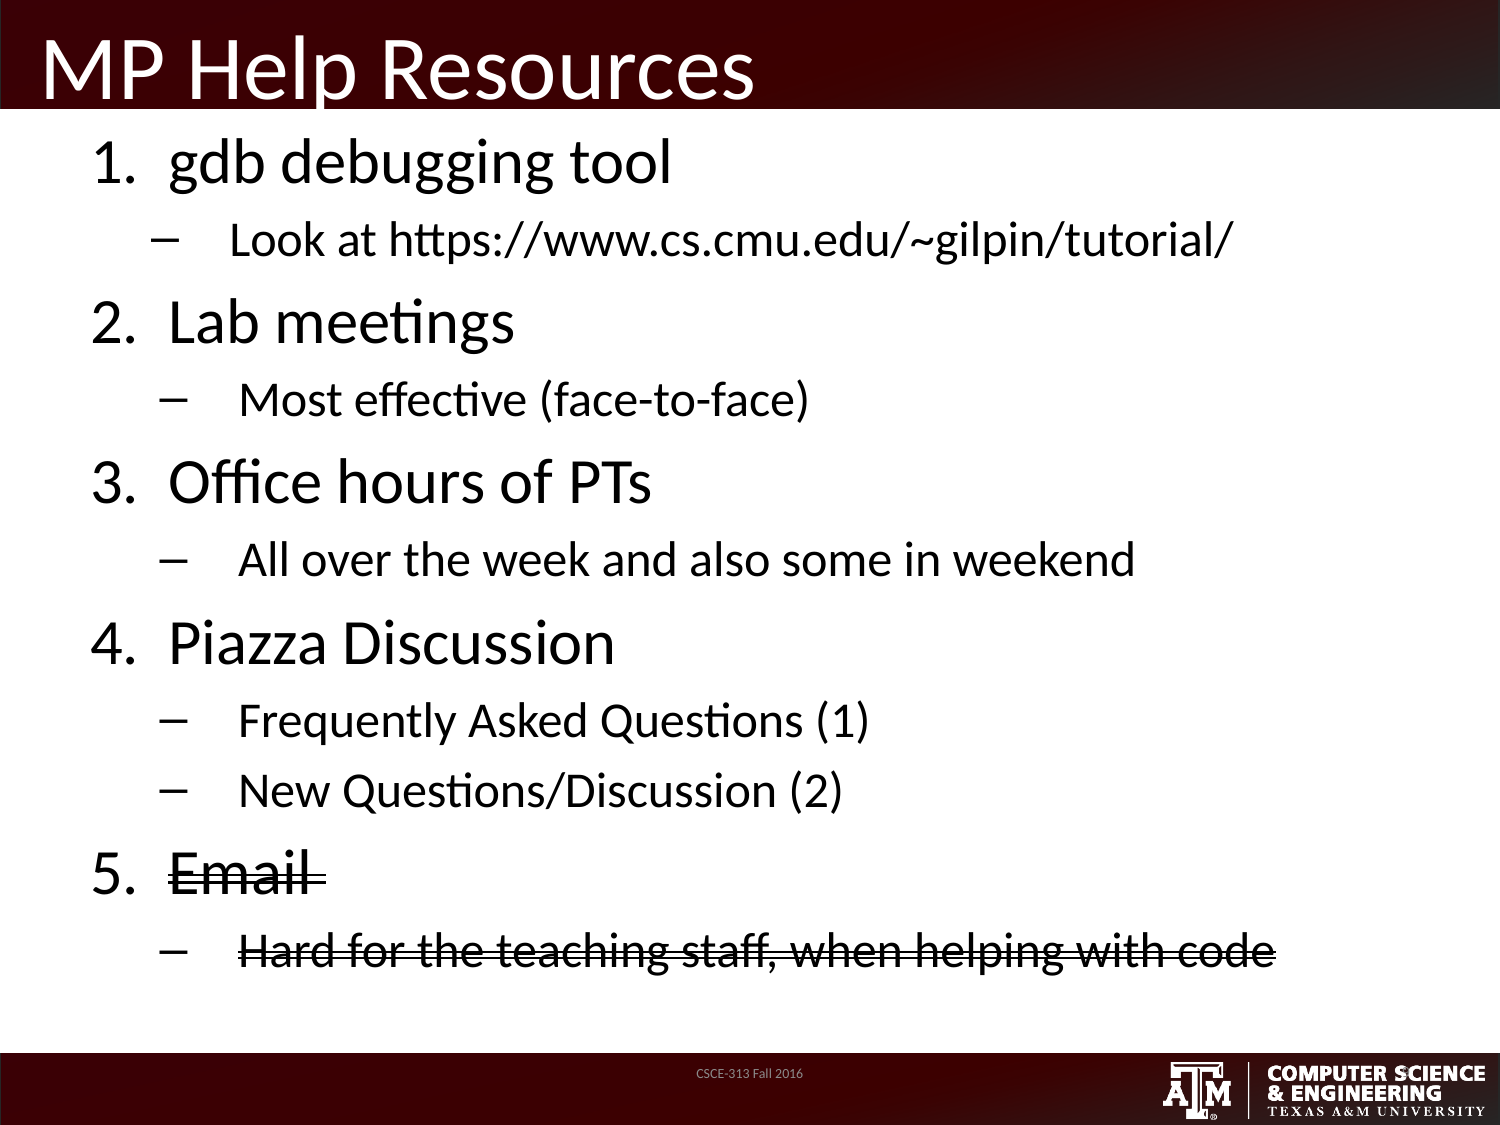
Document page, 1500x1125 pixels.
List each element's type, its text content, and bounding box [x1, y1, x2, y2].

picture [0, 0, 1500, 109]
slide_number 9 [1074, 1042, 1425, 1103]
picture [0, 1053, 1500, 1125]
footer CSCE-313 Fall 2016 [512, 1042, 988, 1103]
list gdb debugging tool Look at https://www.cs.cmu.edu/~gilpin/tutorial/ Lab meetings Most effective (face-to-face) Office hours of PTs All over the week and also some in weekend Piazza Discussion Frequently Asked Questions (1) New Questions/Discussion (2) Email Hard for the teaching staff, when helping with code [75, 111, 1425, 988]
title MP Help Resources [24, 2, 1467, 124]
